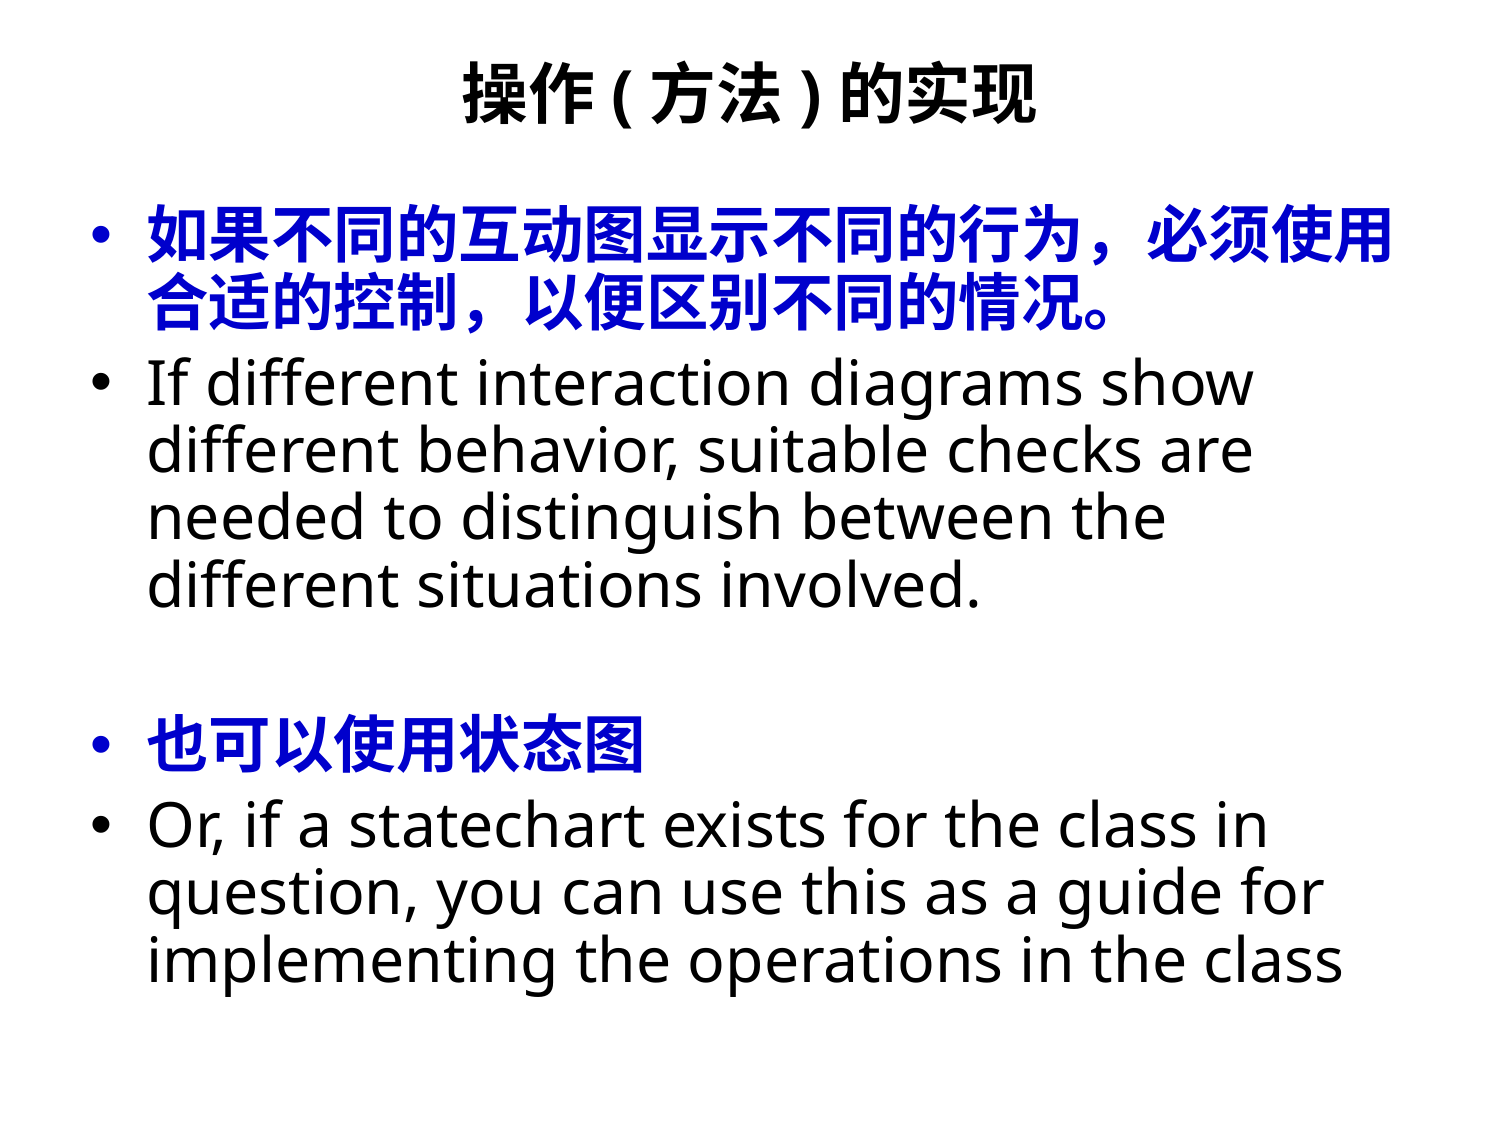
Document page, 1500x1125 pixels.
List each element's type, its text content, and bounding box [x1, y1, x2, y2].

list 如果不同的互动图显示不同的行为，必须使用合适的控制，以便区别不同的情况。 If different interaction diagrams show different behavior, suitable checks are needed to distinguish between the different situations involved. 也可以使用状态图 Or, if a statechart exists for the class in question, you can use this as a guide for implementing the operations in the class [74, 196, 1426, 1036]
title 操作(方法)的实现 [74, 44, 1426, 150]
